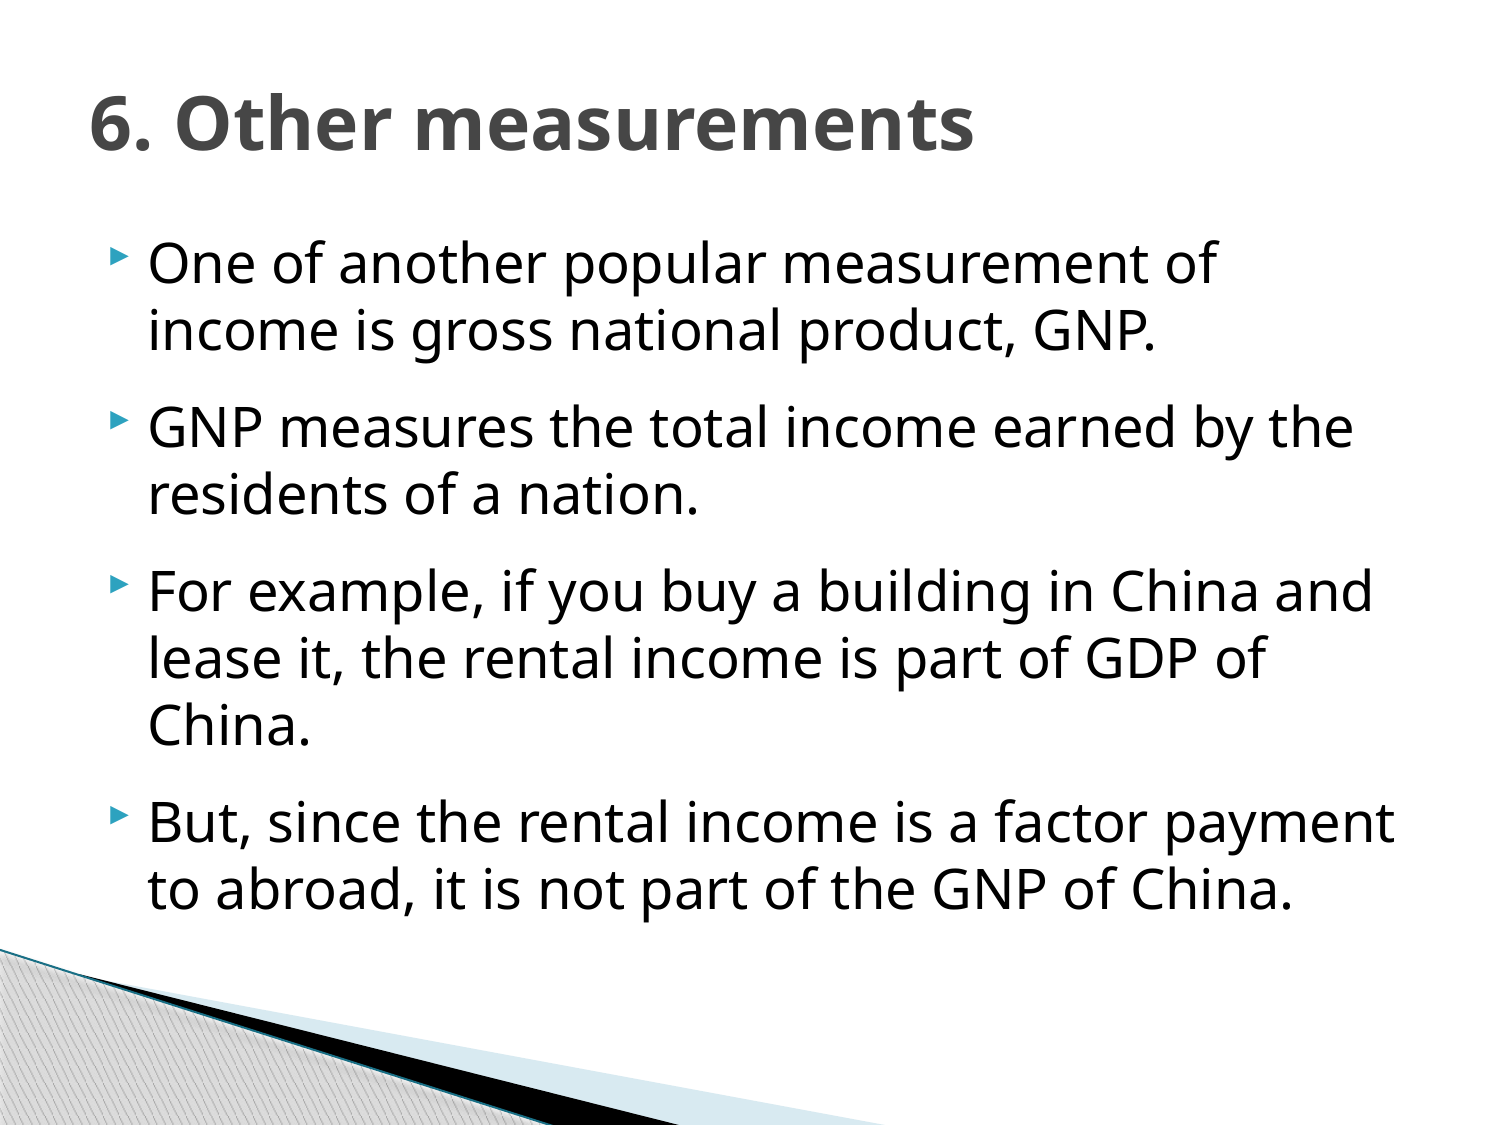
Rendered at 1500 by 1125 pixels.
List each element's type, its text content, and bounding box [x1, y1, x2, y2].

title 6. Other measurements [75, 45, 1425, 197]
list One of another popular measurement of income is gross national product, GNP. GNP measures the total income earned by the residents of a nation. For example, if you buy a building in China and lease it, the rental income is part of GDP of China. But, since the rental income is a factor payment to abroad, it is not part of the GNP of China. [75, 219, 1425, 986]
